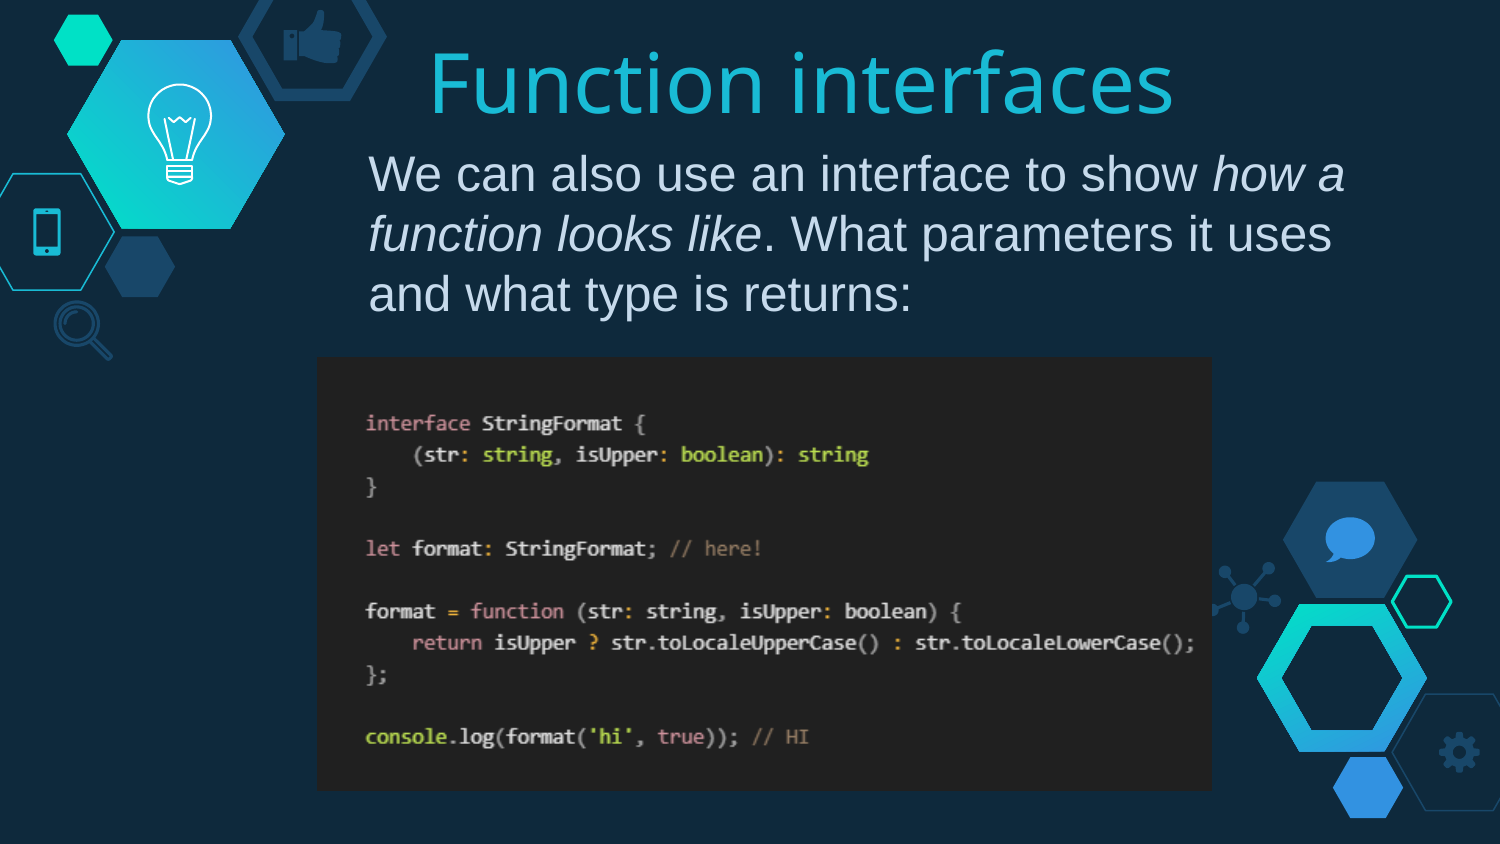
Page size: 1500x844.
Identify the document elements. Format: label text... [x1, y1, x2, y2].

picture [317, 357, 1212, 791]
title Function interfaces [412, 38, 1339, 126]
list We can also use an interface to show how a function looks like. What parameters it uses and what type is returns: [353, 126, 1399, 342]
